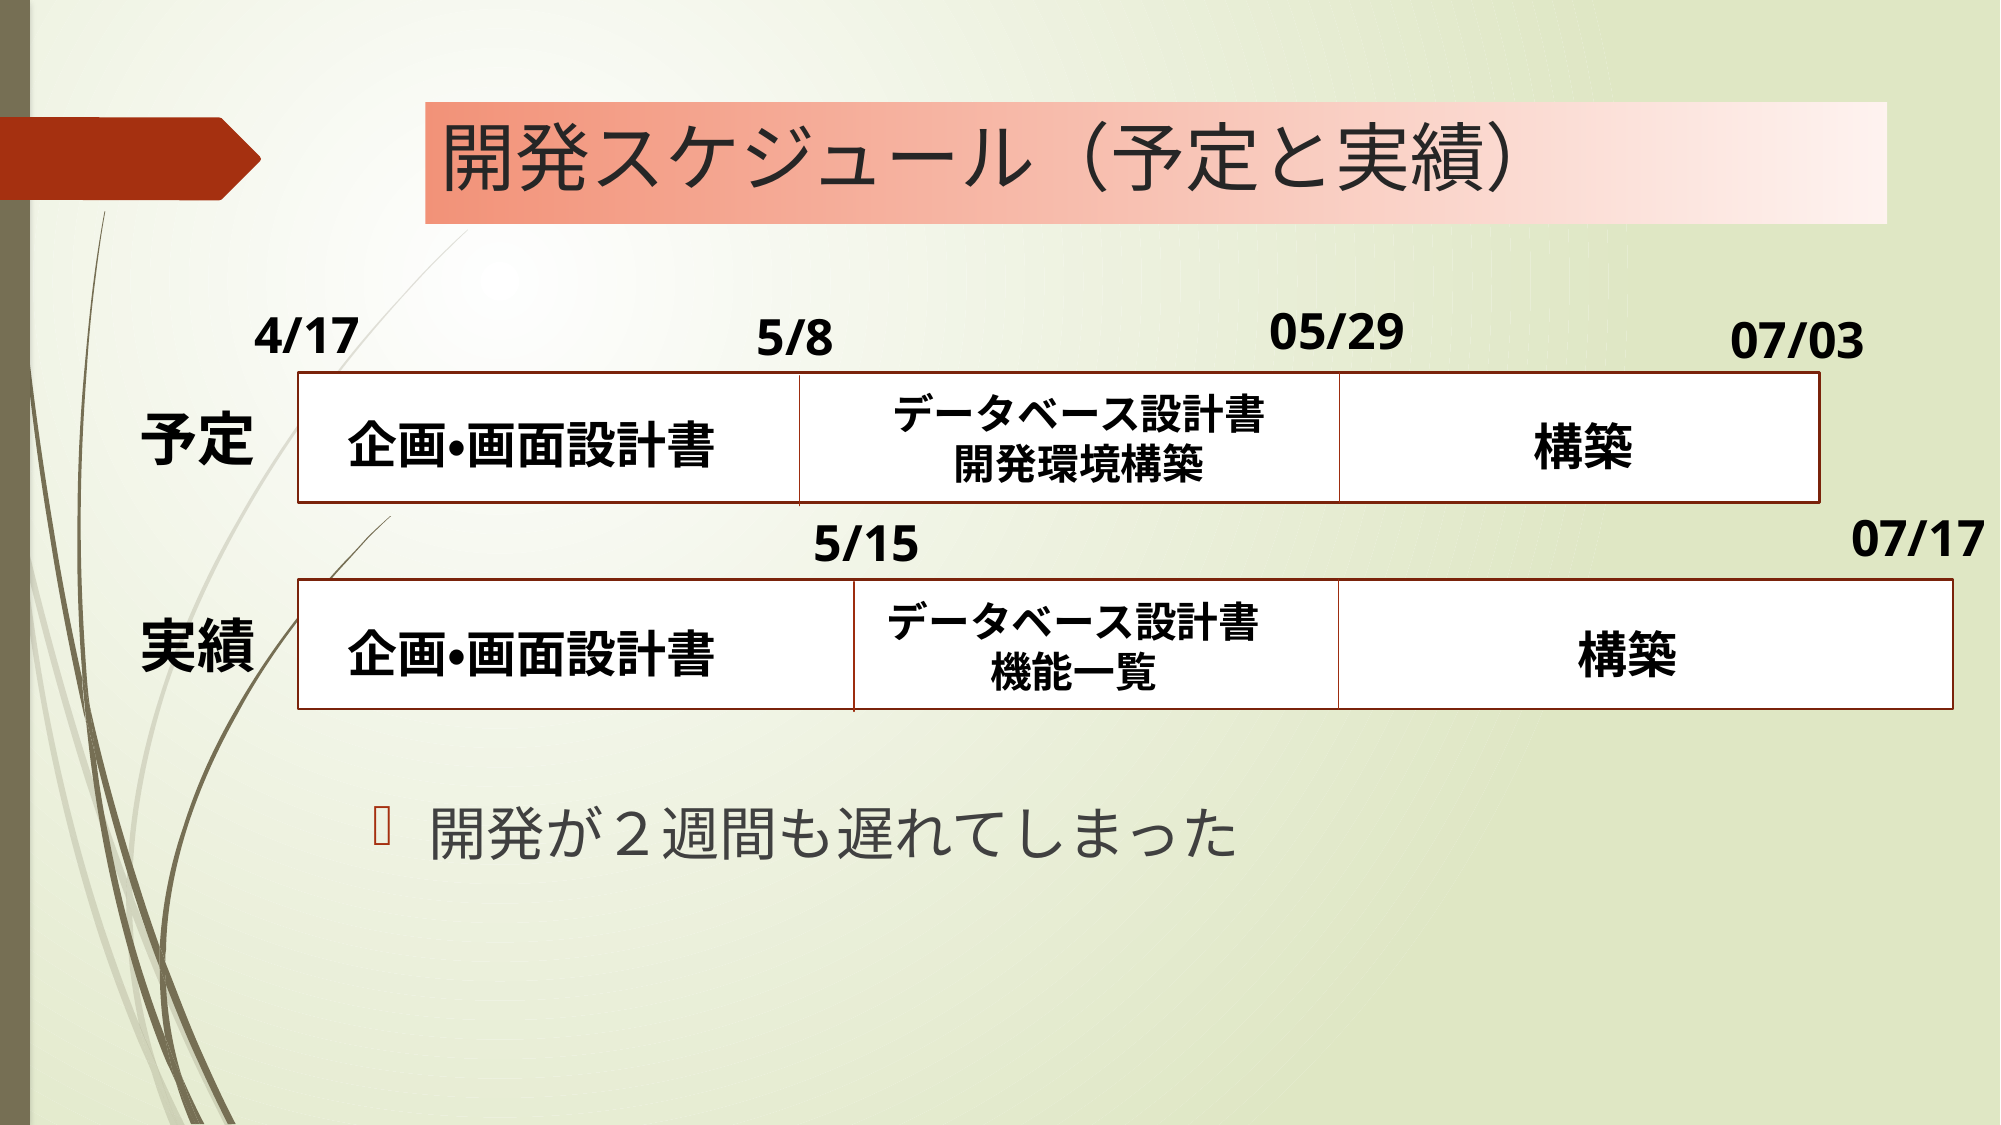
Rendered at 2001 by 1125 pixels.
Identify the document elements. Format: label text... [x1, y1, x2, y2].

text_box 企画・画面設計書 [332, 406, 766, 482]
text_box 5/15 [799, 504, 954, 580]
text_box 4/17 [239, 295, 394, 371]
text_box 5/8 [741, 297, 896, 373]
text_box 07/03 [1715, 301, 1885, 376]
text_box データベース設計書 機能一覧 [870, 588, 1277, 704]
text_box 実績 [124, 601, 299, 687]
text_box 企画・画面設計書 [332, 614, 766, 690]
text_box [855, 578, 1338, 710]
text_box [1339, 578, 1954, 710]
text_box 07/17 [1836, 499, 2000, 574]
text_box 構築 [1562, 616, 1729, 691]
text_box [1340, 371, 1821, 504]
title 開発スケジュール（予定と実績） [425, 102, 1888, 224]
list 開発が２週間も遅れてしまった [357, 789, 1820, 1050]
text_box [297, 371, 1339, 504]
text_box データベース設計書 開発環境構築 [876, 380, 1283, 496]
text_box 05/29 [1255, 292, 1424, 368]
text_box 構築 [1518, 408, 1654, 483]
text_box [297, 578, 853, 710]
text_box 予定 [124, 394, 299, 480]
